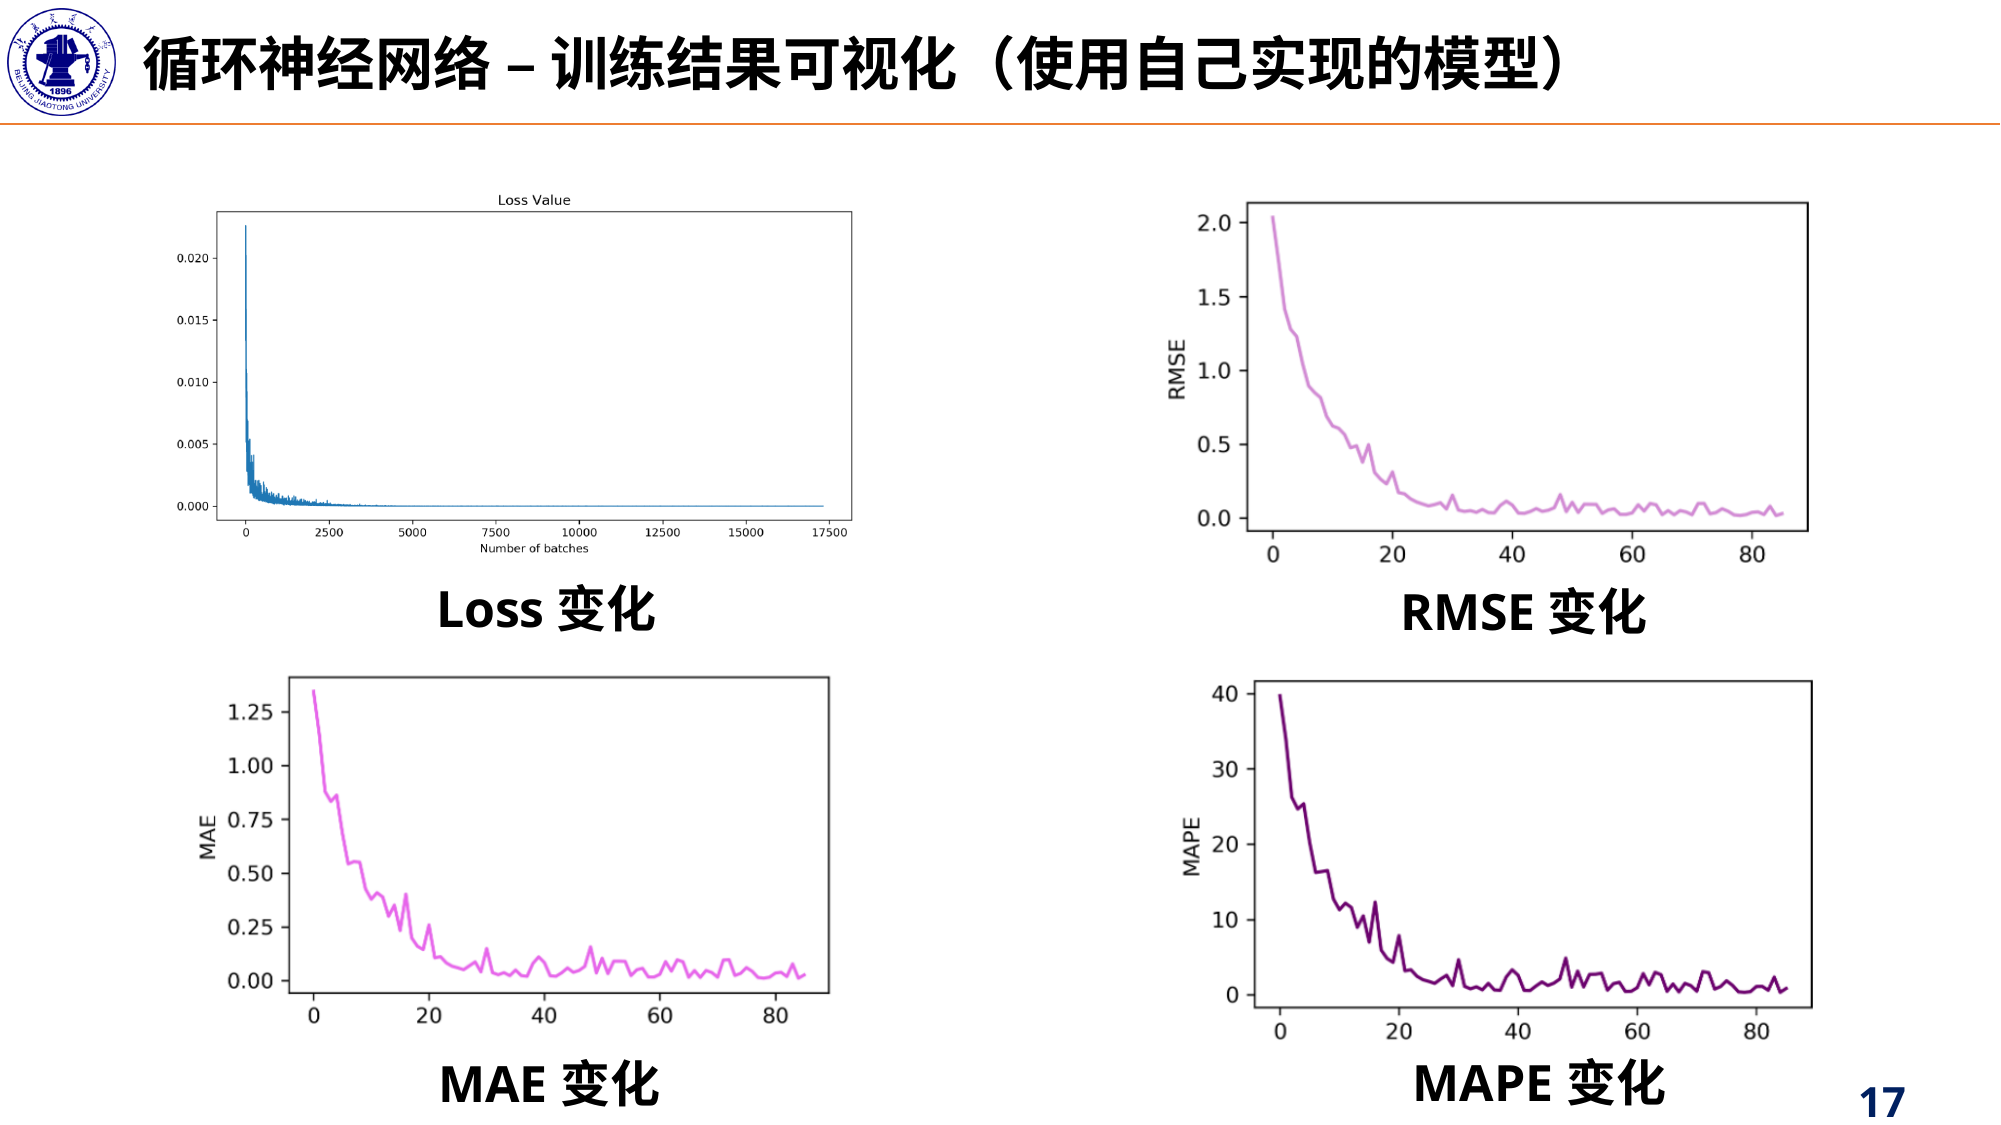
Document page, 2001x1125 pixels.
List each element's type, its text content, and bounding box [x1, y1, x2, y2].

text_box RMSE变化 [1385, 573, 1664, 649]
text_box Loss变化 [421, 570, 700, 646]
picture [164, 183, 863, 555]
picture [1166, 190, 1821, 567]
picture [192, 666, 844, 1034]
text_box 循环神经网络 – 训练结果可视化（使用自己实现的模型） [127, 19, 2000, 105]
picture [1163, 665, 1826, 1052]
text_box MAPE变化 [1397, 1052, 1698, 1119]
text_box MAE变化 [423, 1044, 685, 1120]
picture [7, 8, 116, 116]
